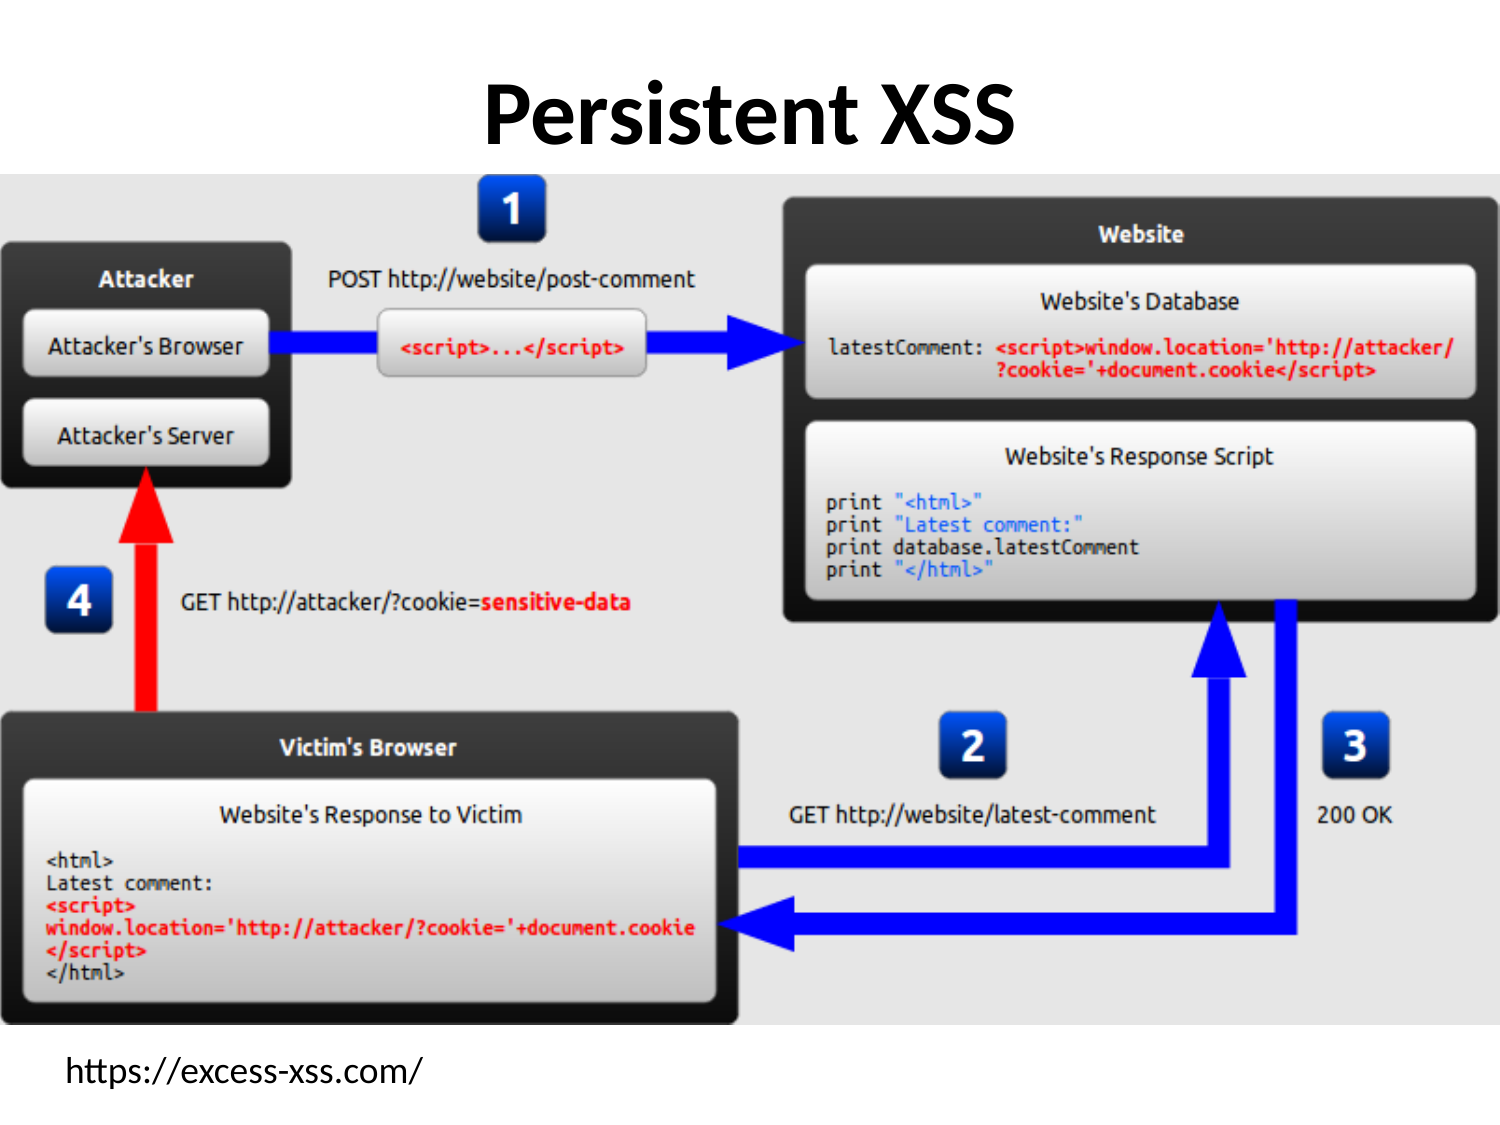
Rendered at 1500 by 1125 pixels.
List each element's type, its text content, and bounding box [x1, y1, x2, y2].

text_box Persistent XSS [74, 14, 1425, 172]
text_box https://excess-xss.com/ [50, 1038, 439, 1099]
picture [0, 174, 1500, 1026]
